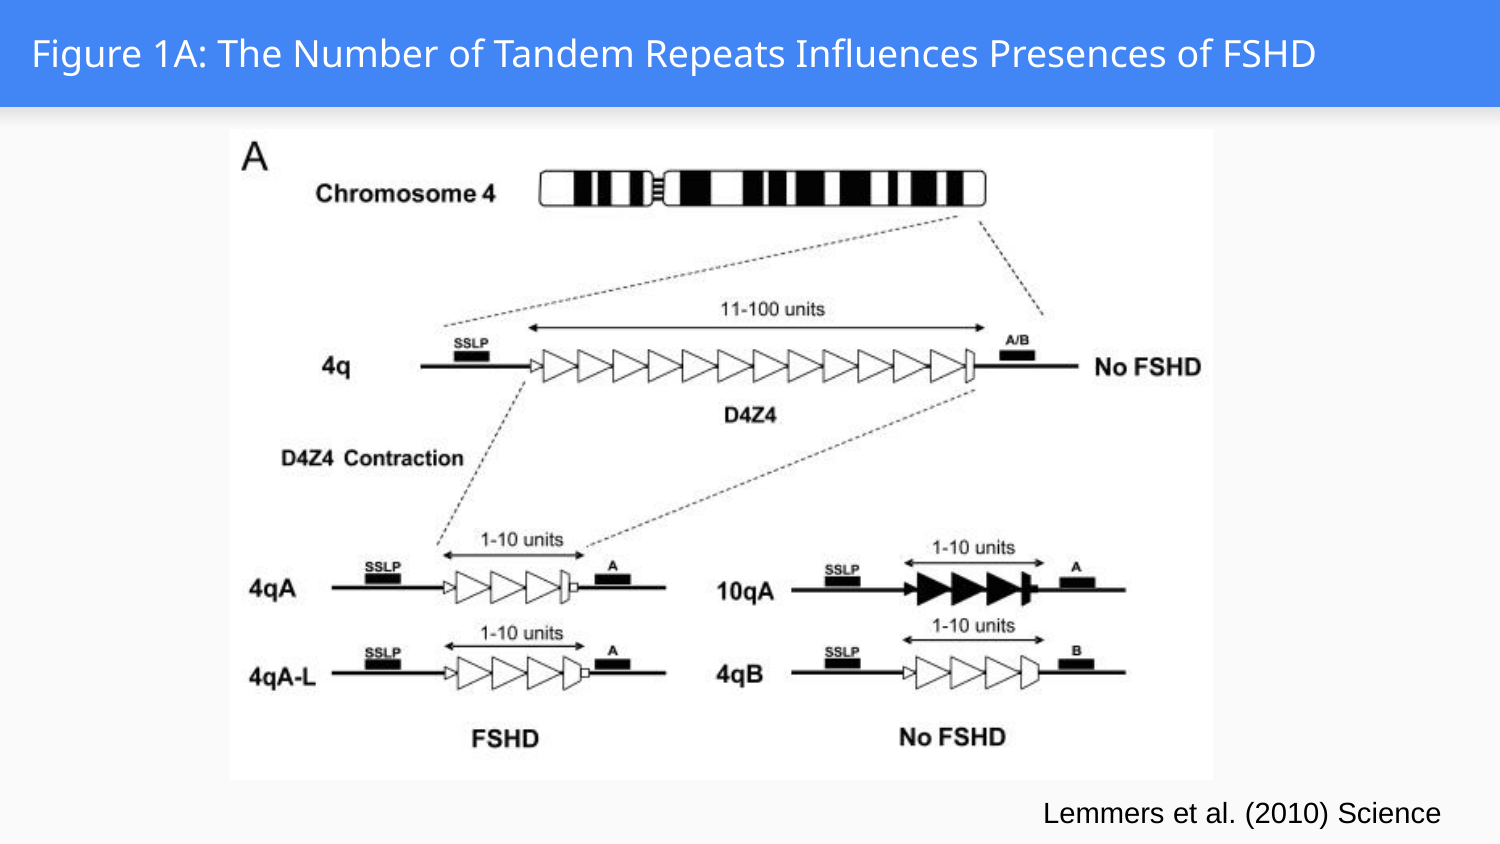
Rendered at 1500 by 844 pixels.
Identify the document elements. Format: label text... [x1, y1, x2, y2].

picture [229, 128, 1214, 780]
title Figure 1A: The Number of Tandem Repeats Influences Presences of FSHD [16, 2, 1464, 102]
text_box Lemmers et al. (2010) Science [1028, 779, 1500, 844]
